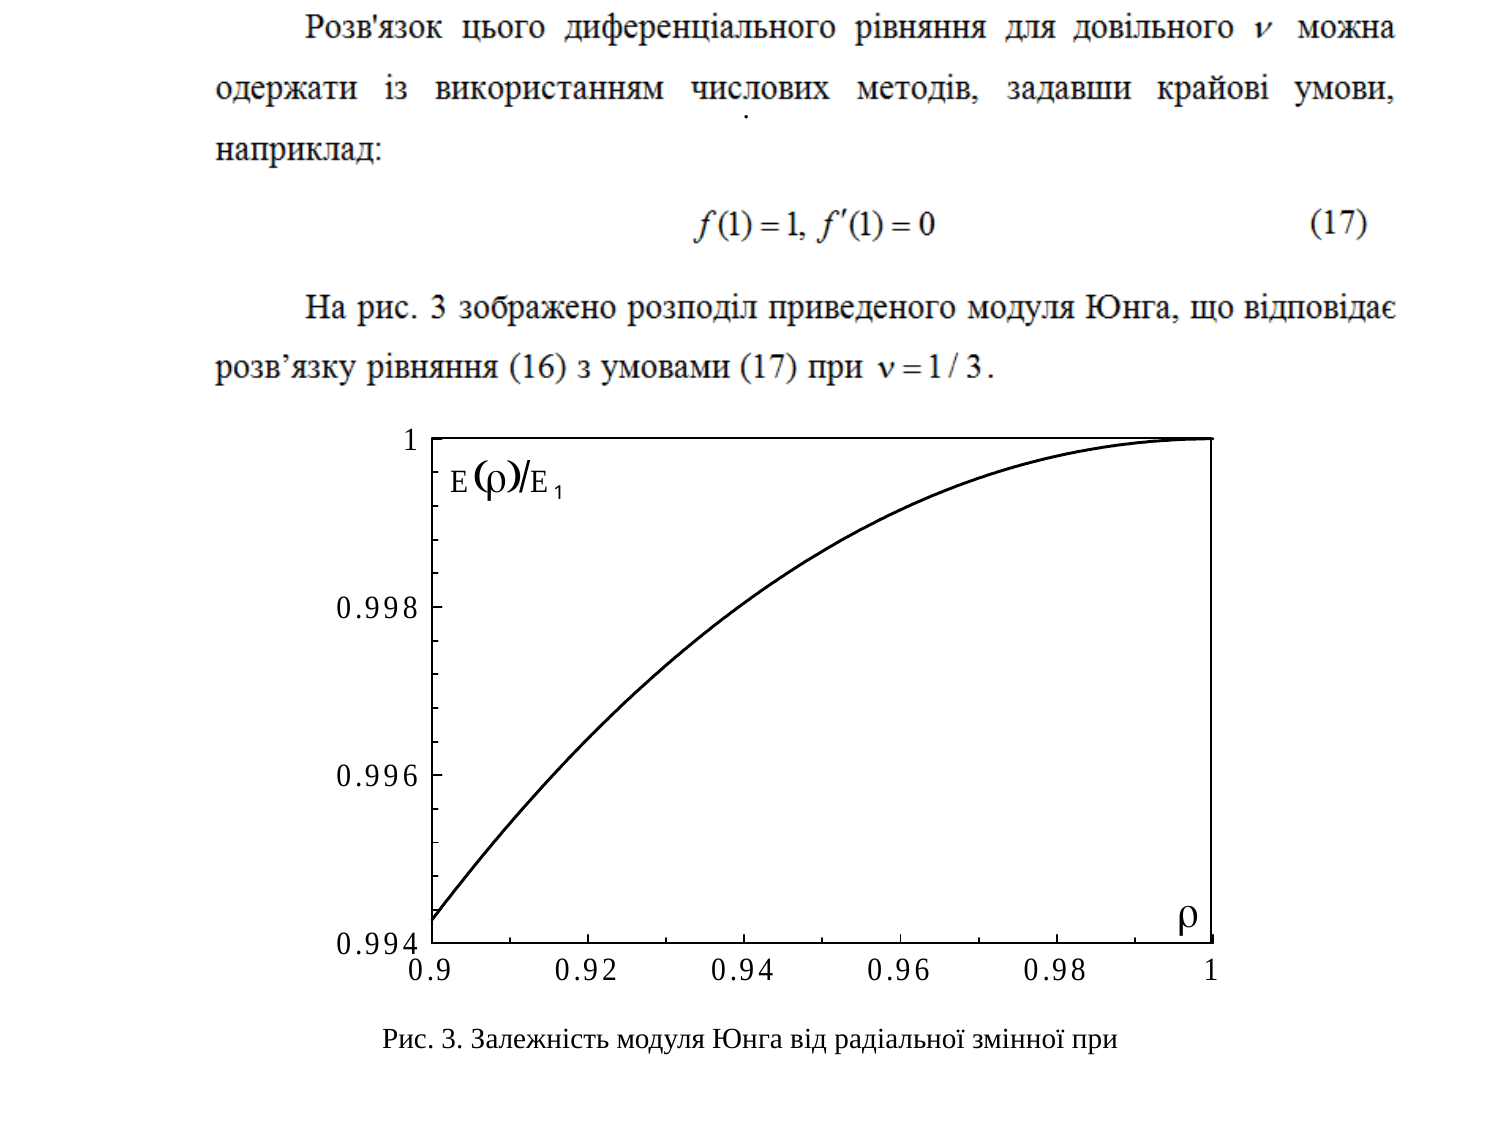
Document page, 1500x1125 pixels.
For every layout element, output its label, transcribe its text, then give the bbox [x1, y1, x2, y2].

picture [3, 0, 1500, 401]
text_box Рис. 3. Залежність модуля Юнга від радіальної змінної при [366, 1012, 1142, 1062]
picture [336, 420, 1223, 988]
